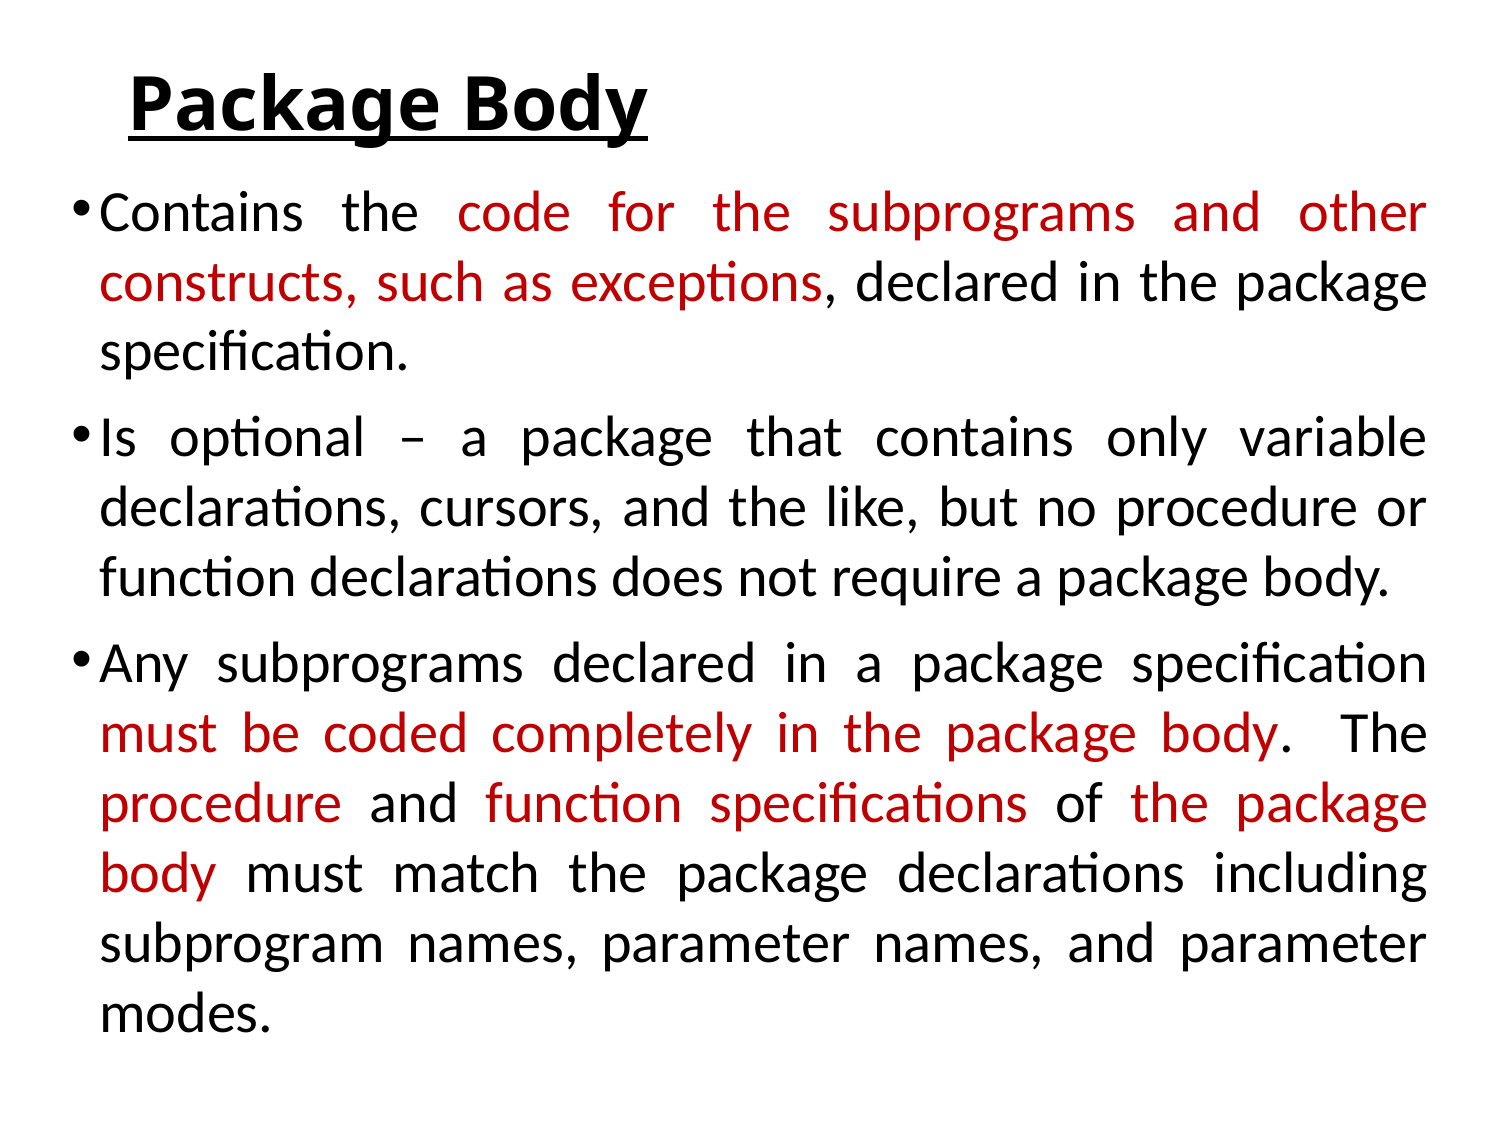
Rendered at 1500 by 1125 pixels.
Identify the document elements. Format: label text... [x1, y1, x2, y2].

title Package Body [112, 50, 1388, 163]
list Contains the code for the subprograms and other constructs, such as exceptions, declared in the package specification. Is optional – a package that contains only variable declarations, cursors, and the like, but no procedure or function declarations does not require a package body. Any subprograms declared in a package specification must be coded completely in the package body. The procedure and function specifications of the package body must match the package declarations including subprogram names, parameter names, and parameter modes. [56, 165, 1444, 1028]
